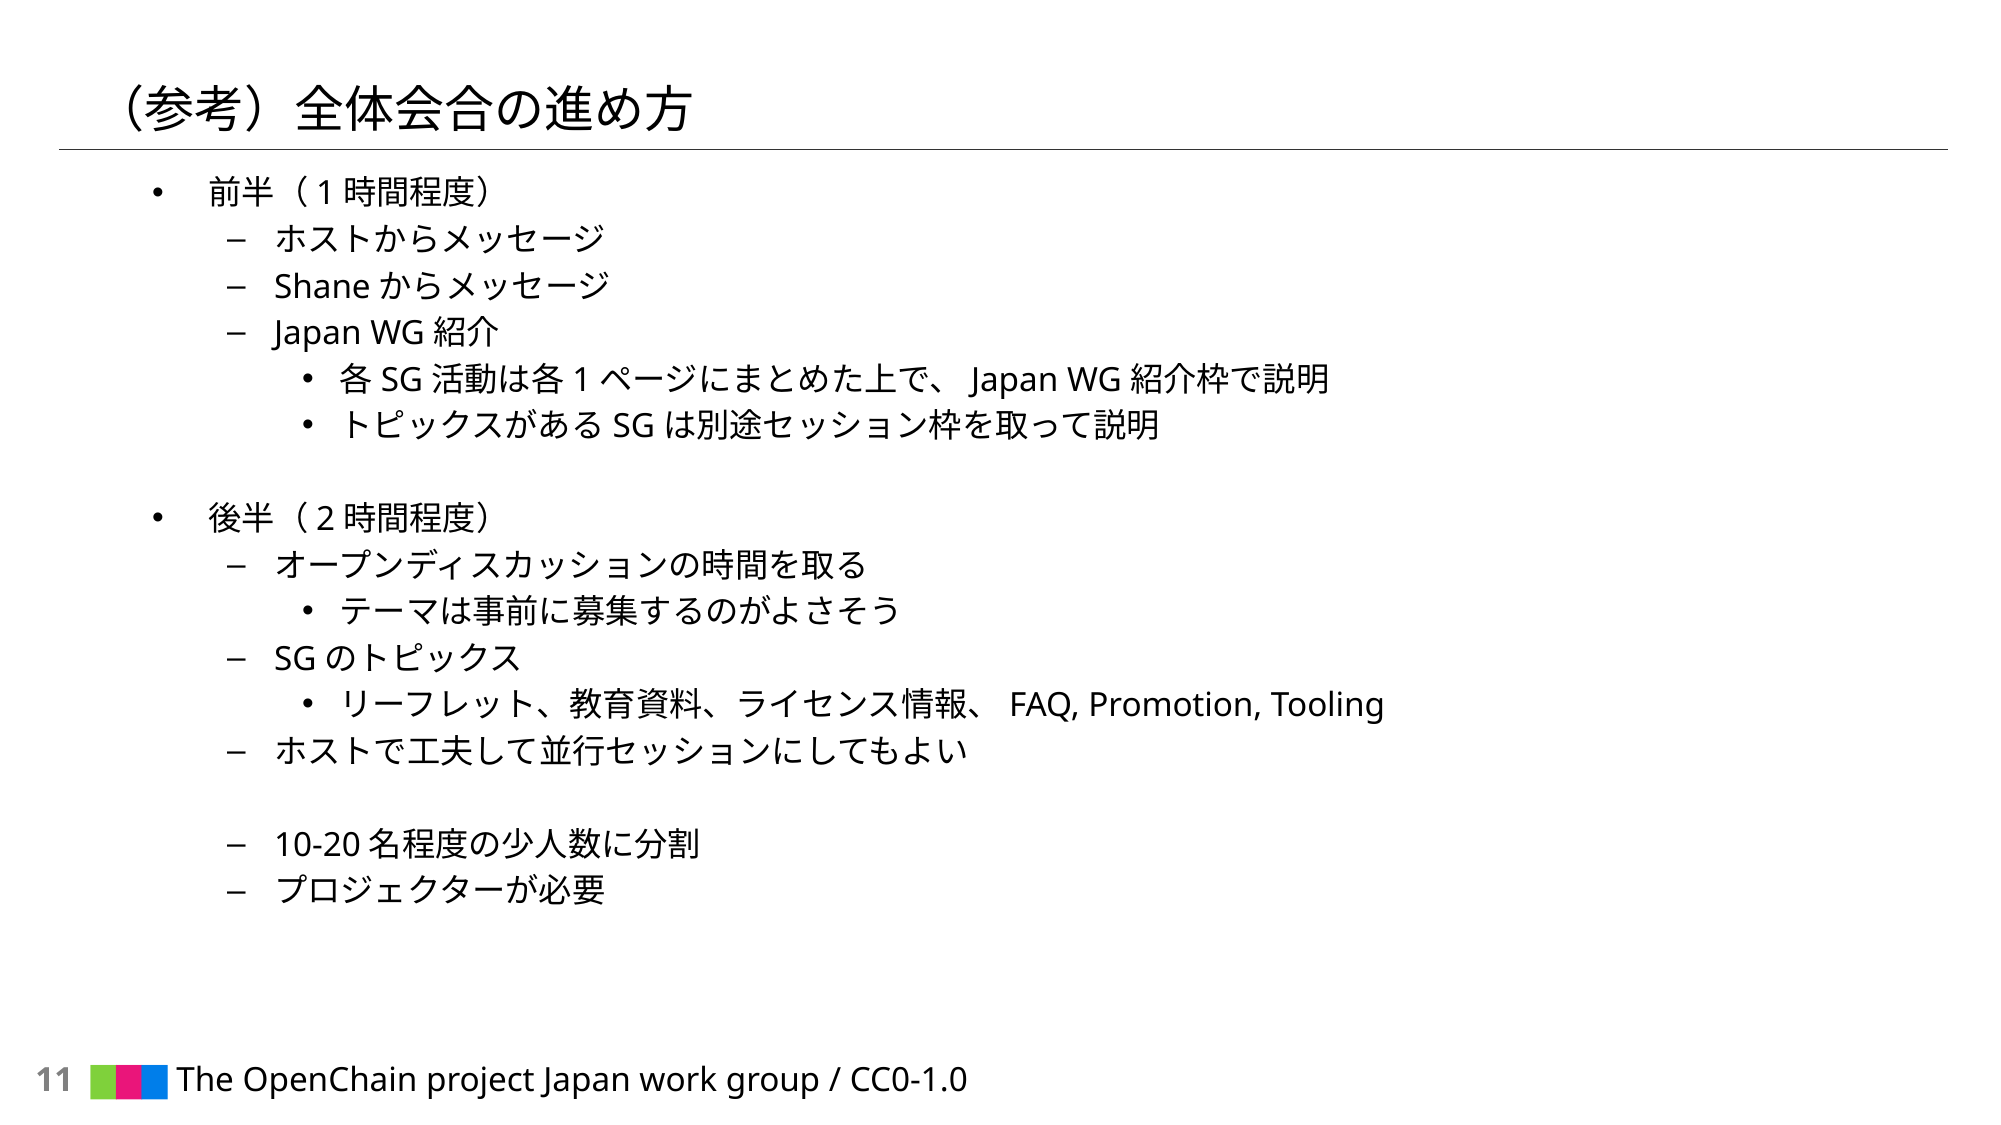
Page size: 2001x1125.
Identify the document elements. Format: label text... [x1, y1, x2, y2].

text_box 前半（1時間程度） ホストからメッセージ Shaneからメッセージ Japan WG紹介 各SG活動は各1ページにまとめた上で、Japan WG紹介枠で説明 トピックスがあるSGは別途セッション枠を取って説明 後半（2時間程度） オープンディスカッションの時間を取る テーマは事前に募集するのがよさそう SGのトピックス リーフレット、教育資料、ライセンス情報、FAQ, Promotion, Tooling ホストで工夫して並行セッションにしてもよい 10-20名程度の少人数に分割 プロジェクターが必要 [137, 164, 1863, 1066]
title （参考）全体会合の進め方 [94, 7, 1906, 138]
